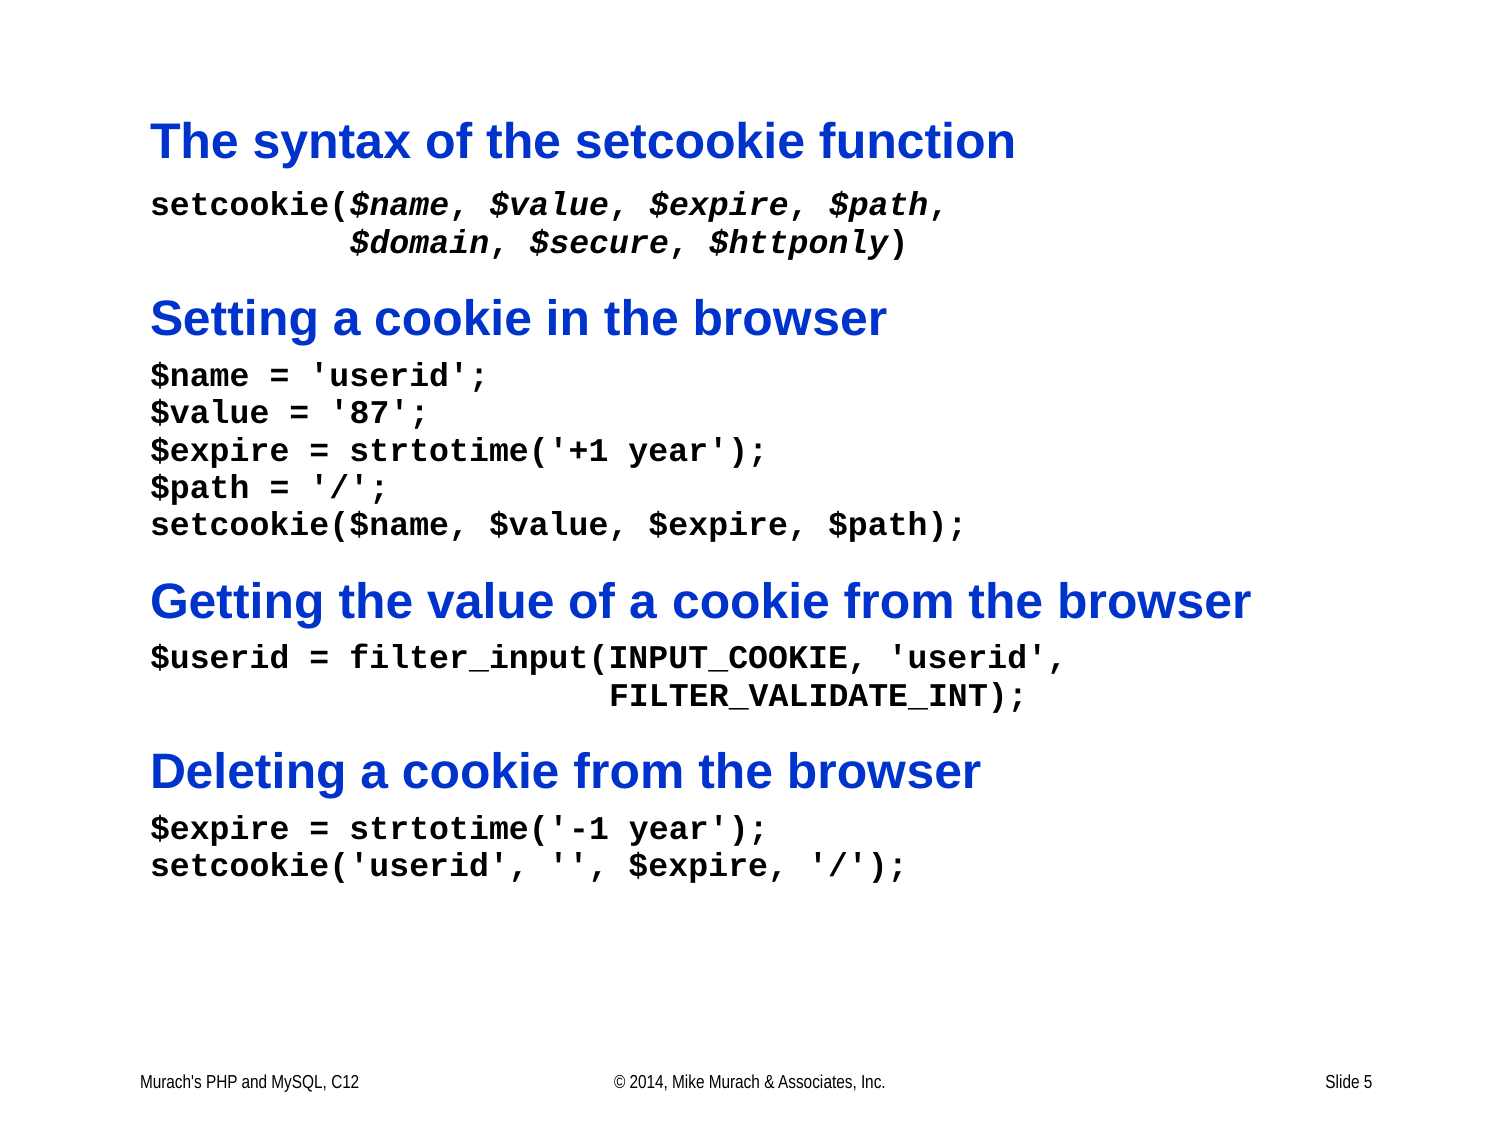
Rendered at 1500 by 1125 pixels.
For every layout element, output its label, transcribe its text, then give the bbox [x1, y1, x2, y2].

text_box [149, 187, 1346, 958]
slide_number Slide 5 [1074, 1025, 1388, 1100]
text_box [149, 112, 1128, 183]
slide_number Murach's PHP and MySQL, C12 [125, 1025, 450, 1100]
footer © 2014, Mike Murach & Associates, Inc. [474, 1025, 1025, 1100]
